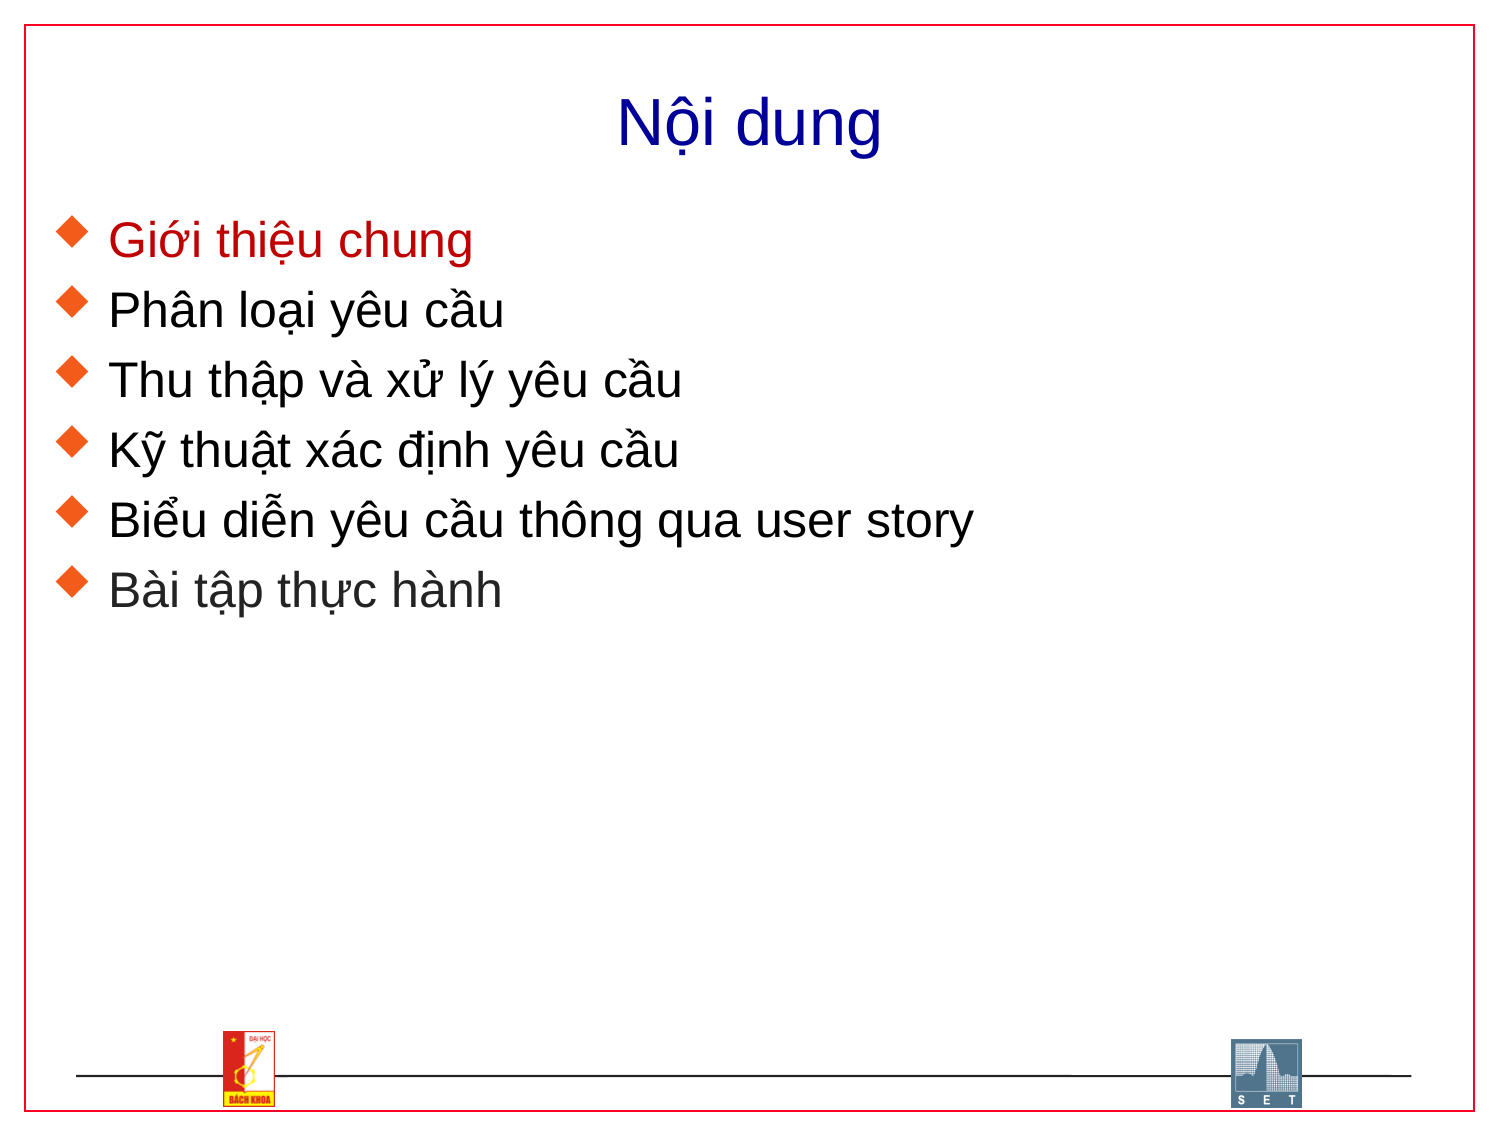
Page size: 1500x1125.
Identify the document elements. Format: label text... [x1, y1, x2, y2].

title Nội dung [111, 74, 1388, 163]
list Giới thiệu chung Phân loại yêu cầu Thu thập và xử lý yêu cầu Kỹ thuật xác định yêu cầu Biểu diễn yêu cầu thông qua user story Bài tập thực hành [36, 199, 1463, 1051]
picture [222, 1051, 276, 1108]
picture [1231, 1051, 1302, 1108]
